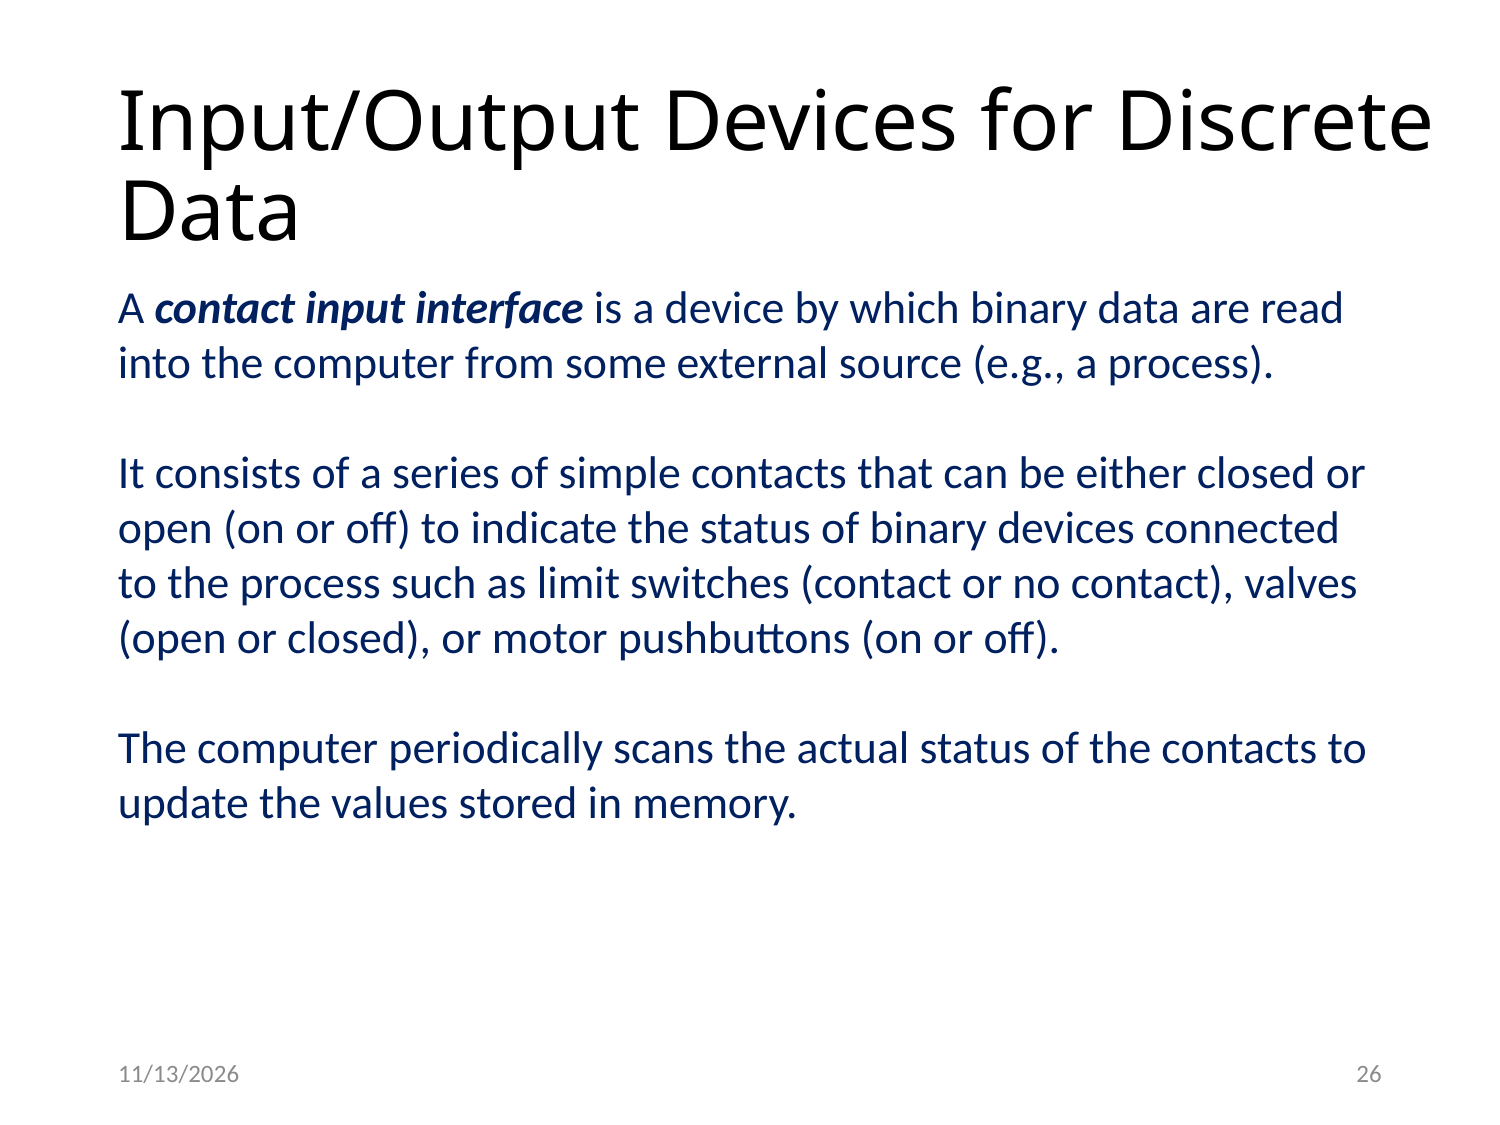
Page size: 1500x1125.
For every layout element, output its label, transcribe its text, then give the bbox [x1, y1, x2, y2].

title Input/Output Devices for Discrete Data [103, 59, 1454, 278]
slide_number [103, 1042, 441, 1103]
slide_number 26 [1059, 1042, 1397, 1103]
text_box A contact input interface is a device by which binary data are read into the computer from some external source (e.g., a process). It consists of a series of simple contacts that can be either closed or open (on or off) to indicate the status of binary devices connected to the process such as limit switches (contact or no contact), valves (open or closed), or motor pushbuttons (on or off). The computer periodically scans the actual status of the contacts to update the values stored in memory. [103, 270, 1397, 835]
